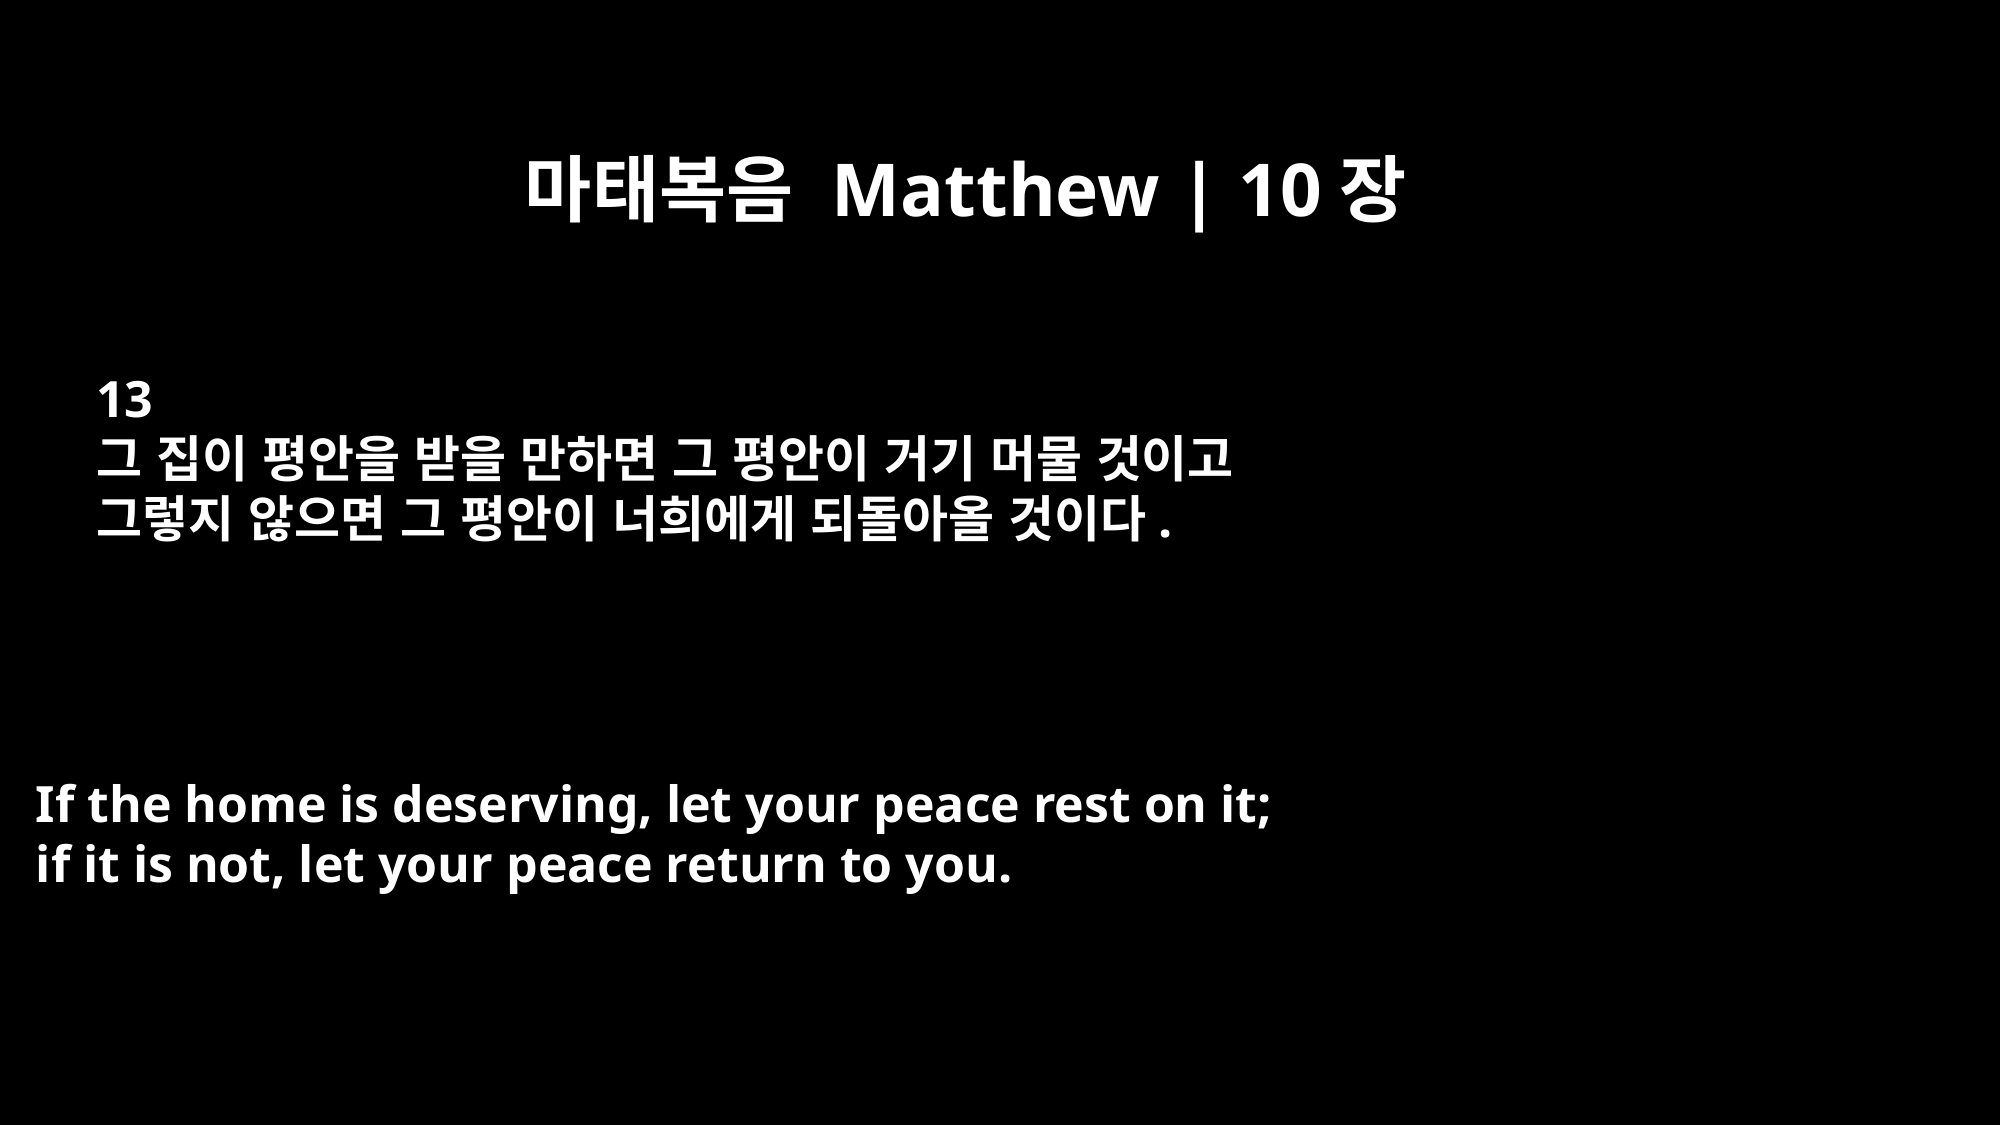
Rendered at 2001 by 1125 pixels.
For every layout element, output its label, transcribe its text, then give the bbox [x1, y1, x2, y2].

text_box If the home is deserving, let your peace rest on it; if it is not, let your peace return to you. [21, 764, 1288, 900]
text_box 13 그 집이 평안을 받을 만하면 그 평안이 거기 머물 것이고 그렇지 않으면 그 평안이 너희에게 되돌아올 것이다. [81, 359, 1250, 555]
text_box 마태복음 Matthew | 10장 [510, 136, 1422, 239]
